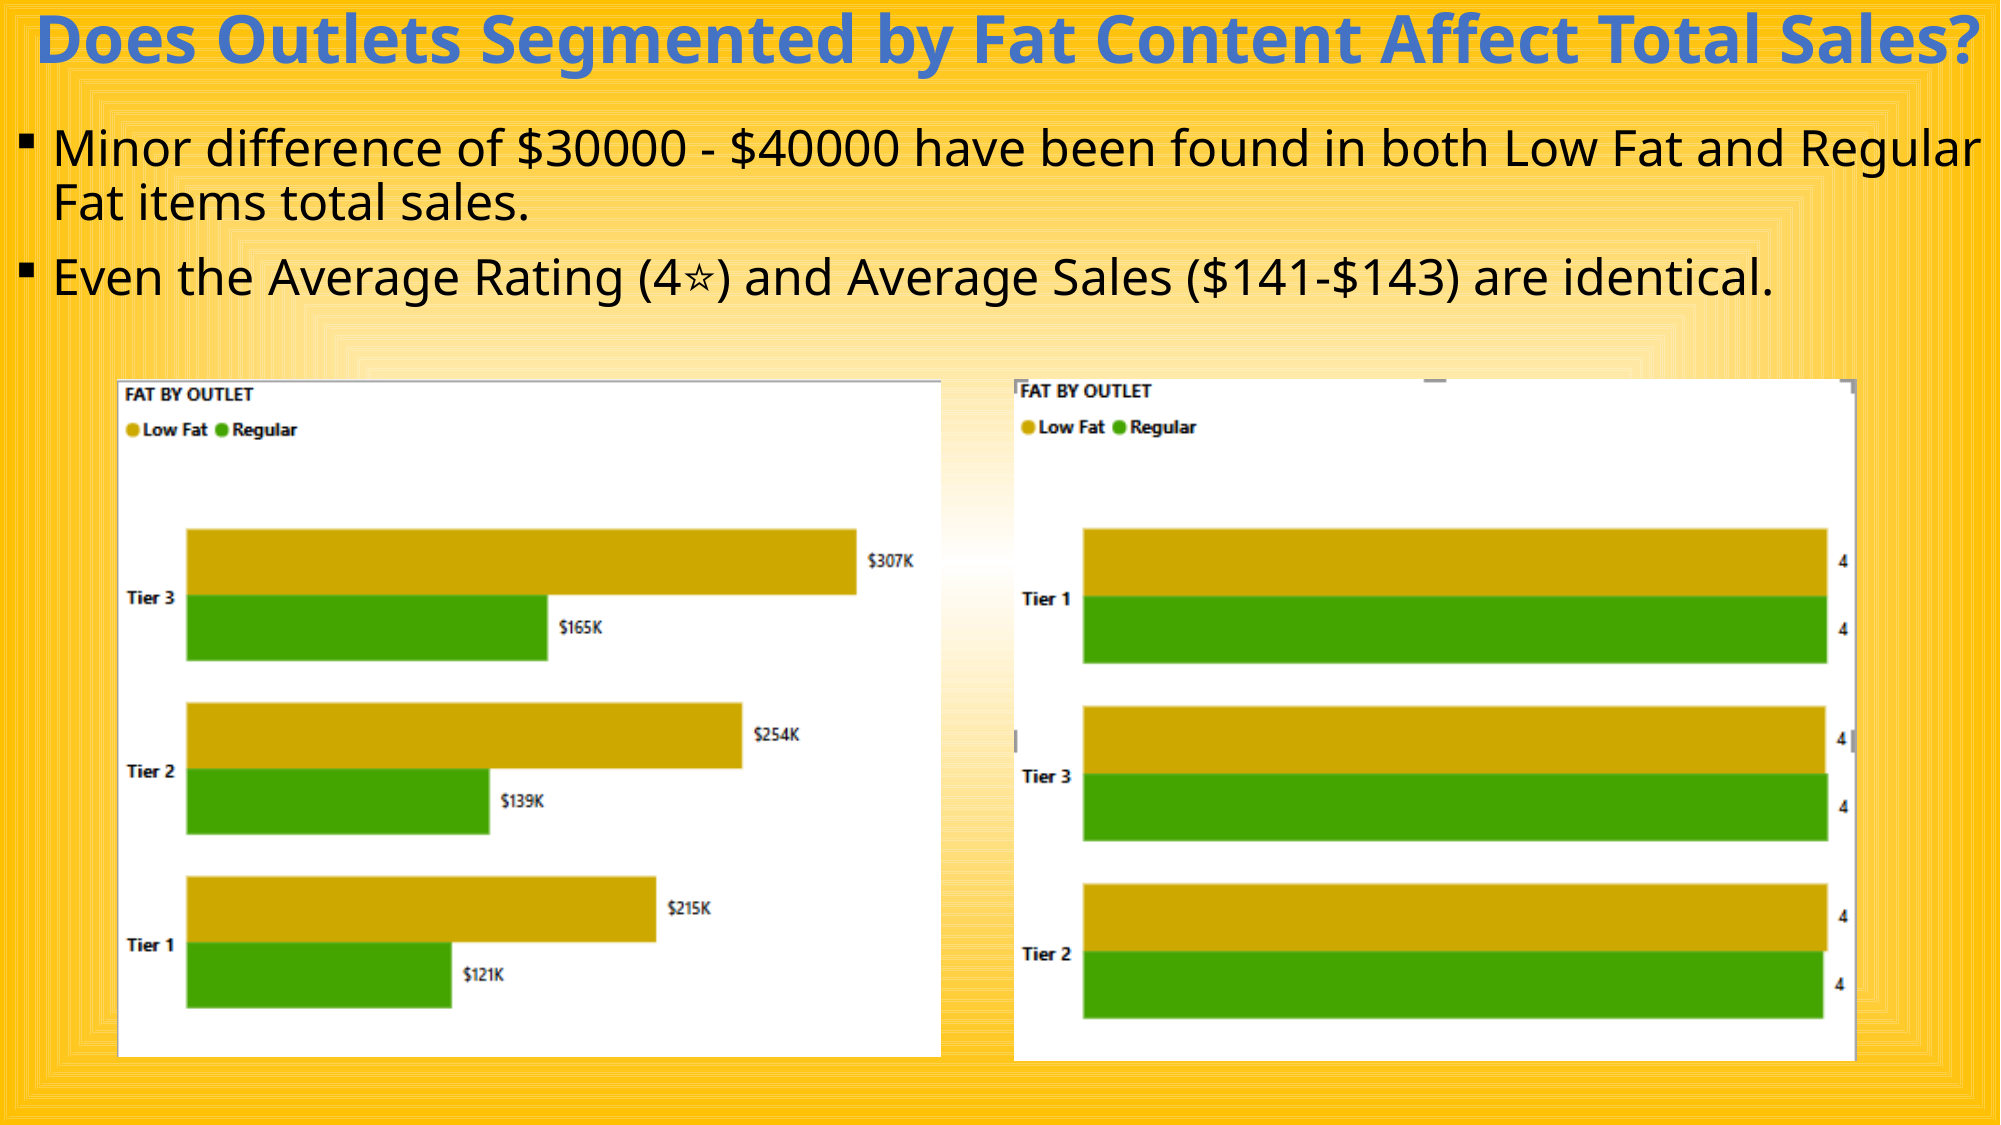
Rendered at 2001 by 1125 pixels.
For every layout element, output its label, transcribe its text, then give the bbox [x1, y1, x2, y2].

picture [117, 379, 941, 1057]
title Does Outlets Segmented by Fat Content Affect Total Sales? [0, 0, 2000, 89]
list Minor difference of $30000 - $40000 have been found in both Low Fat and Regular Fat items total sales. Even the Average Rating (4⭐) and Average Sales ($141-$143) are identical. [0, 115, 2000, 353]
picture [1014, 379, 1857, 1061]
